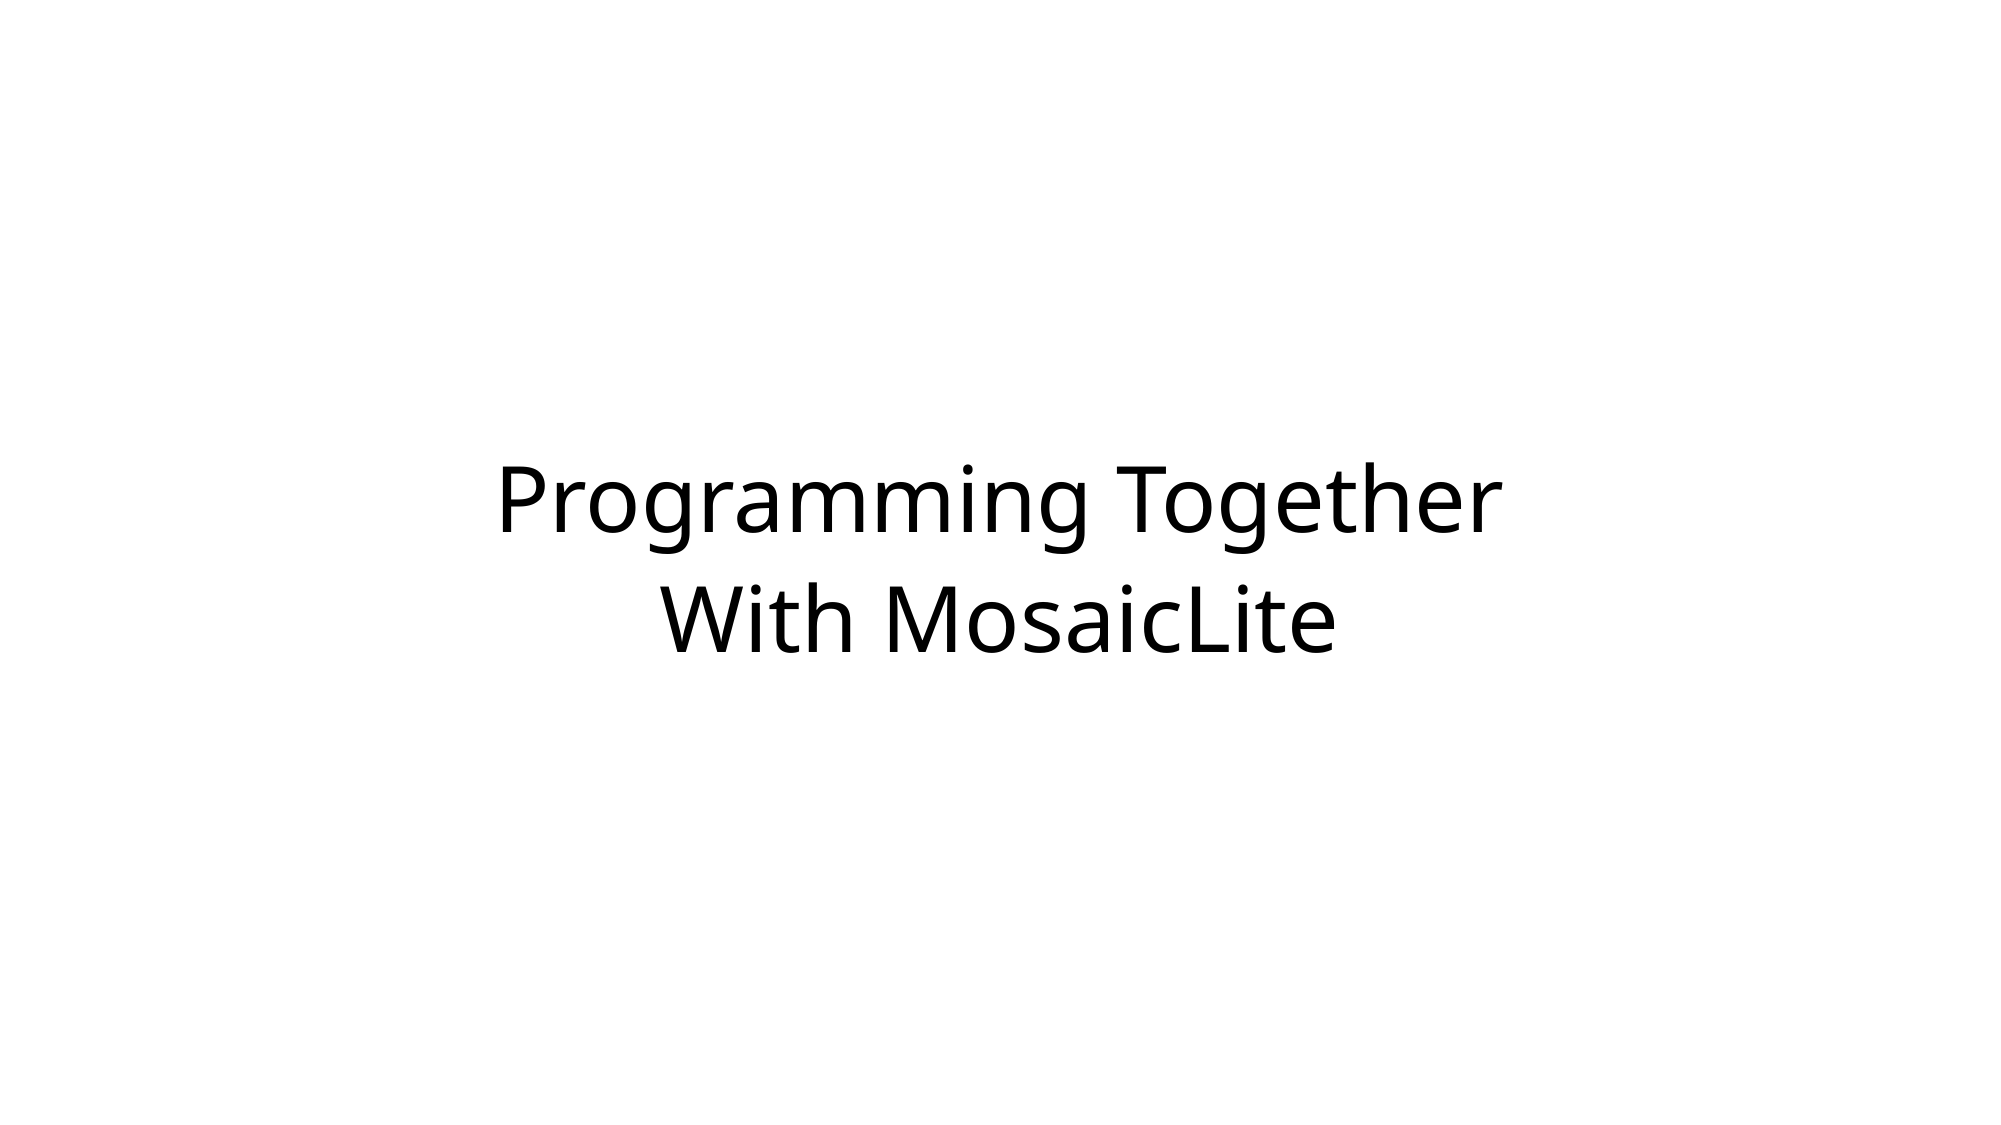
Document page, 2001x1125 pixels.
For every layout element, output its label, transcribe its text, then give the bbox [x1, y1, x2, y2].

list Programming Together With MosaicLite [137, 503, 1863, 622]
